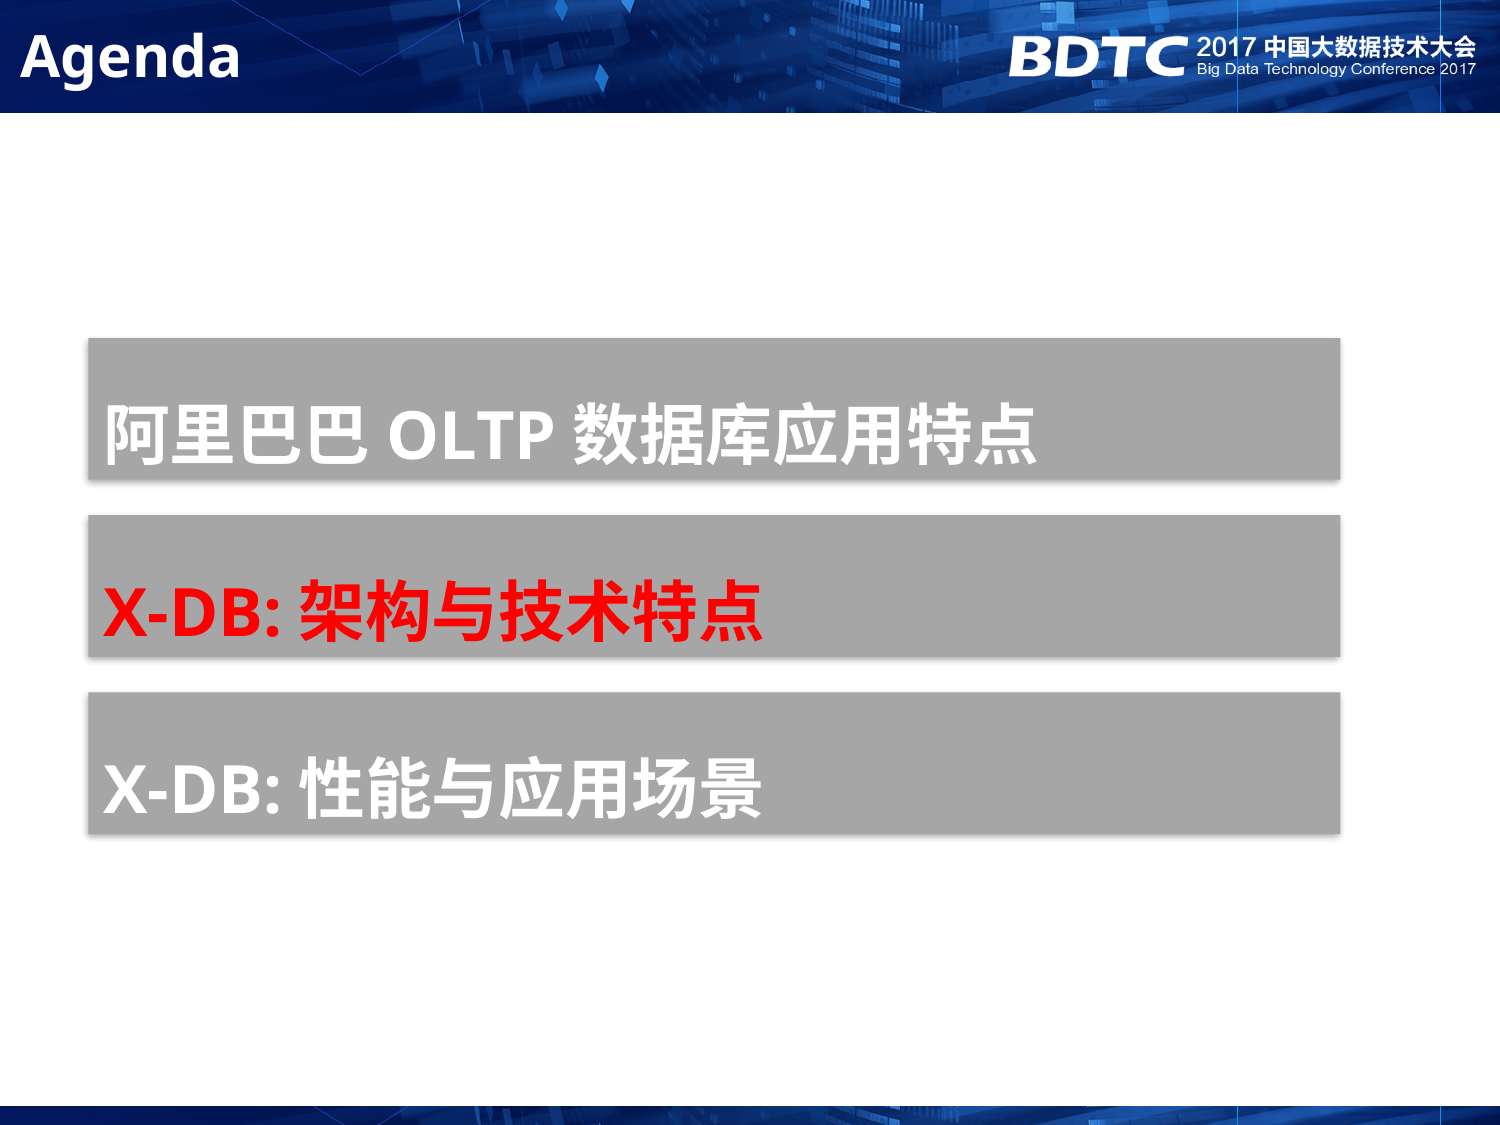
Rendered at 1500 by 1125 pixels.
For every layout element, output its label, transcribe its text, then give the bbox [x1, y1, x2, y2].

text_box 阿里巴巴OLTP数据库应用特点 [88, 337, 1341, 480]
picture [0, 1106, 1500, 1125]
text_box X-DB:性能与应用场景 [88, 692, 1341, 835]
picture [0, 0, 1500, 113]
text_box X-DB:架构与技术特点 [88, 514, 1341, 658]
title Agenda [5, 11, 869, 114]
